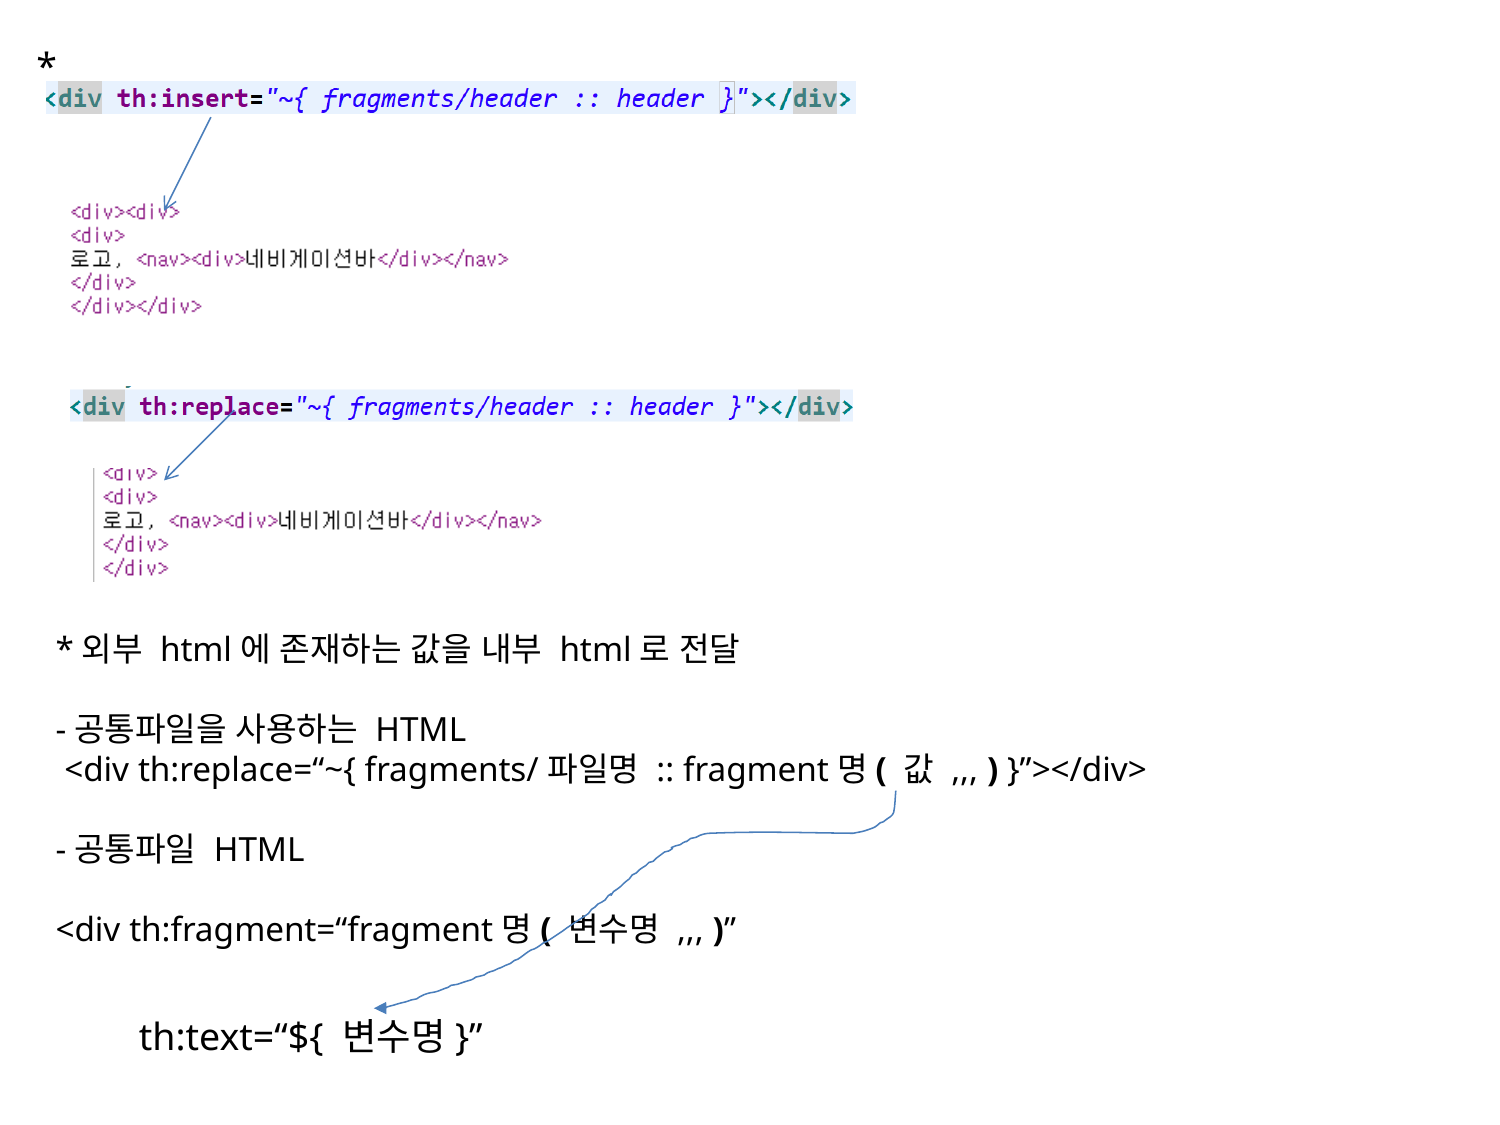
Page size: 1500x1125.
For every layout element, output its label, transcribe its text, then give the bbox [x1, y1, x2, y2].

picture [46, 81, 856, 118]
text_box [163, 409, 235, 481]
picture [93, 468, 554, 582]
text_box [380, 790, 897, 1005]
text_box * [21, 35, 72, 95]
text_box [140, 140, 235, 188]
text_box th:text=“${ 변수명}” [124, 1005, 498, 1066]
picture [70, 198, 549, 320]
picture [70, 386, 853, 428]
text_box *외부 html에 존재하는 값을 내부 html로 전달 -공통파일을 사용하는 HTML <div th:replace=“~{ fragments/파일명 :: fragment명( 값 ,,, ) }”></div> -공통파일 HTML <div th:fragment=“fragment명( 변수명 ,,, )” [40, 621, 1162, 956]
